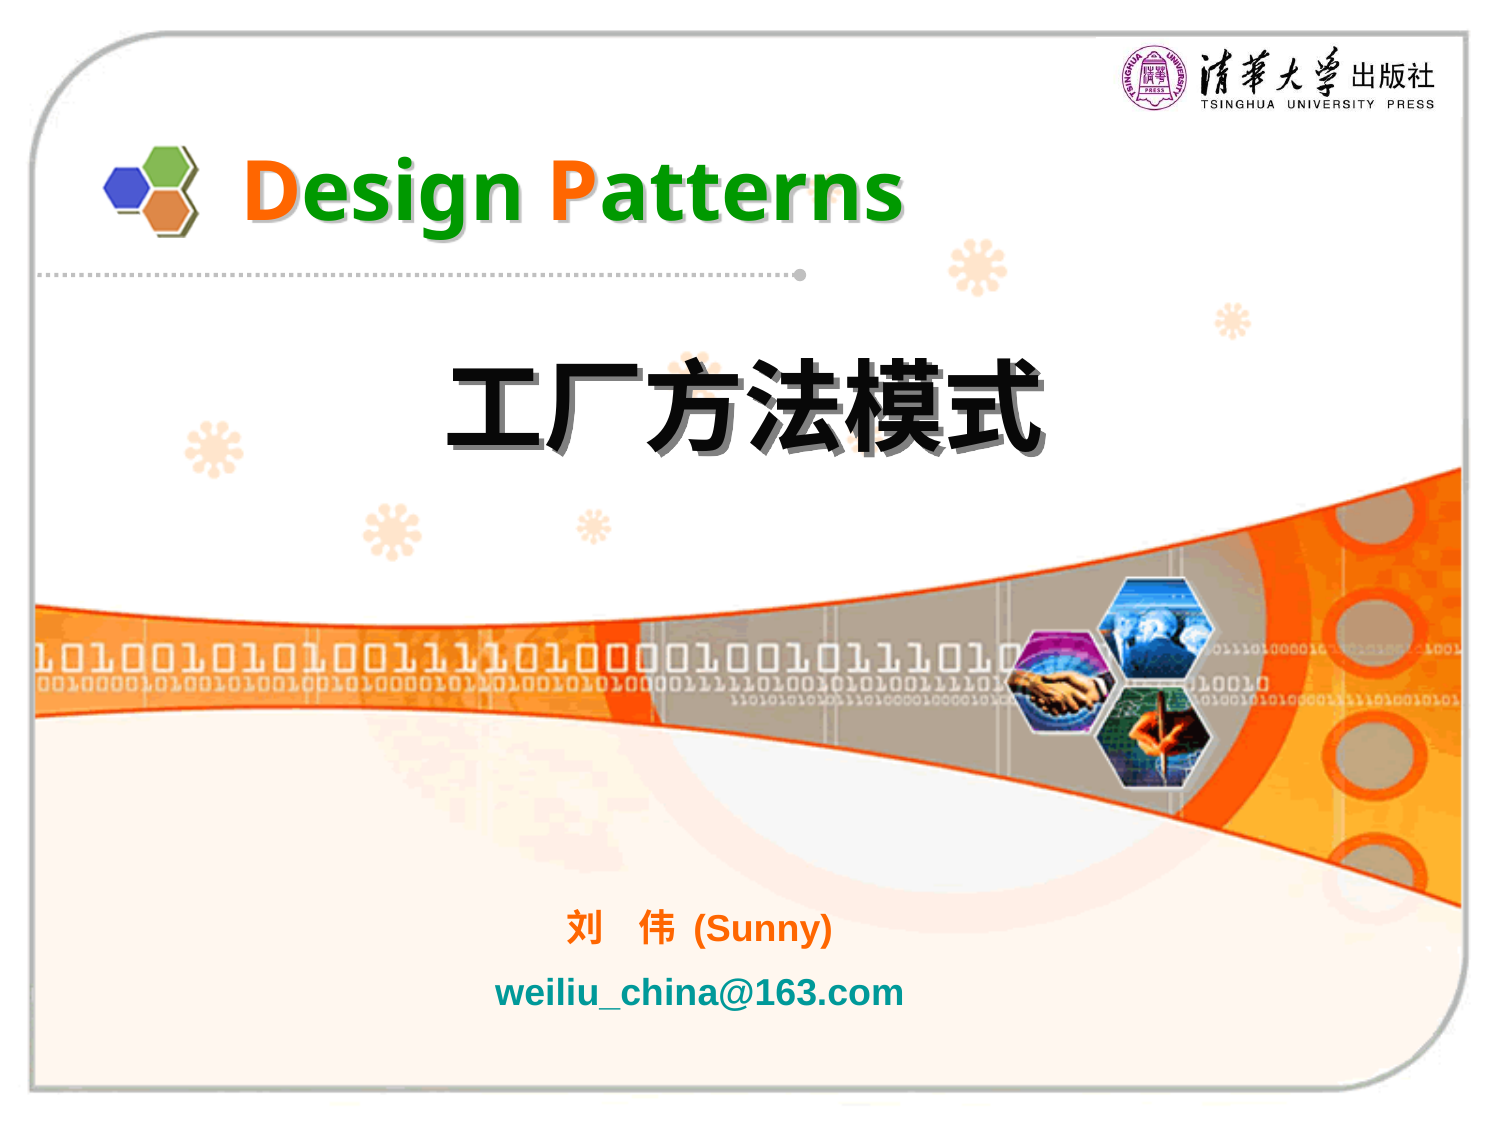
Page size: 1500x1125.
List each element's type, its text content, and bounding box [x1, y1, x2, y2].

picture [0, 0, 1500, 1125]
subtitle 工厂方法模式 [150, 312, 1338, 475]
text_box 刘 伟 (Sunny) weiliu_china@163.com [462, 897, 938, 1021]
title Design Patterns [225, 87, 963, 288]
